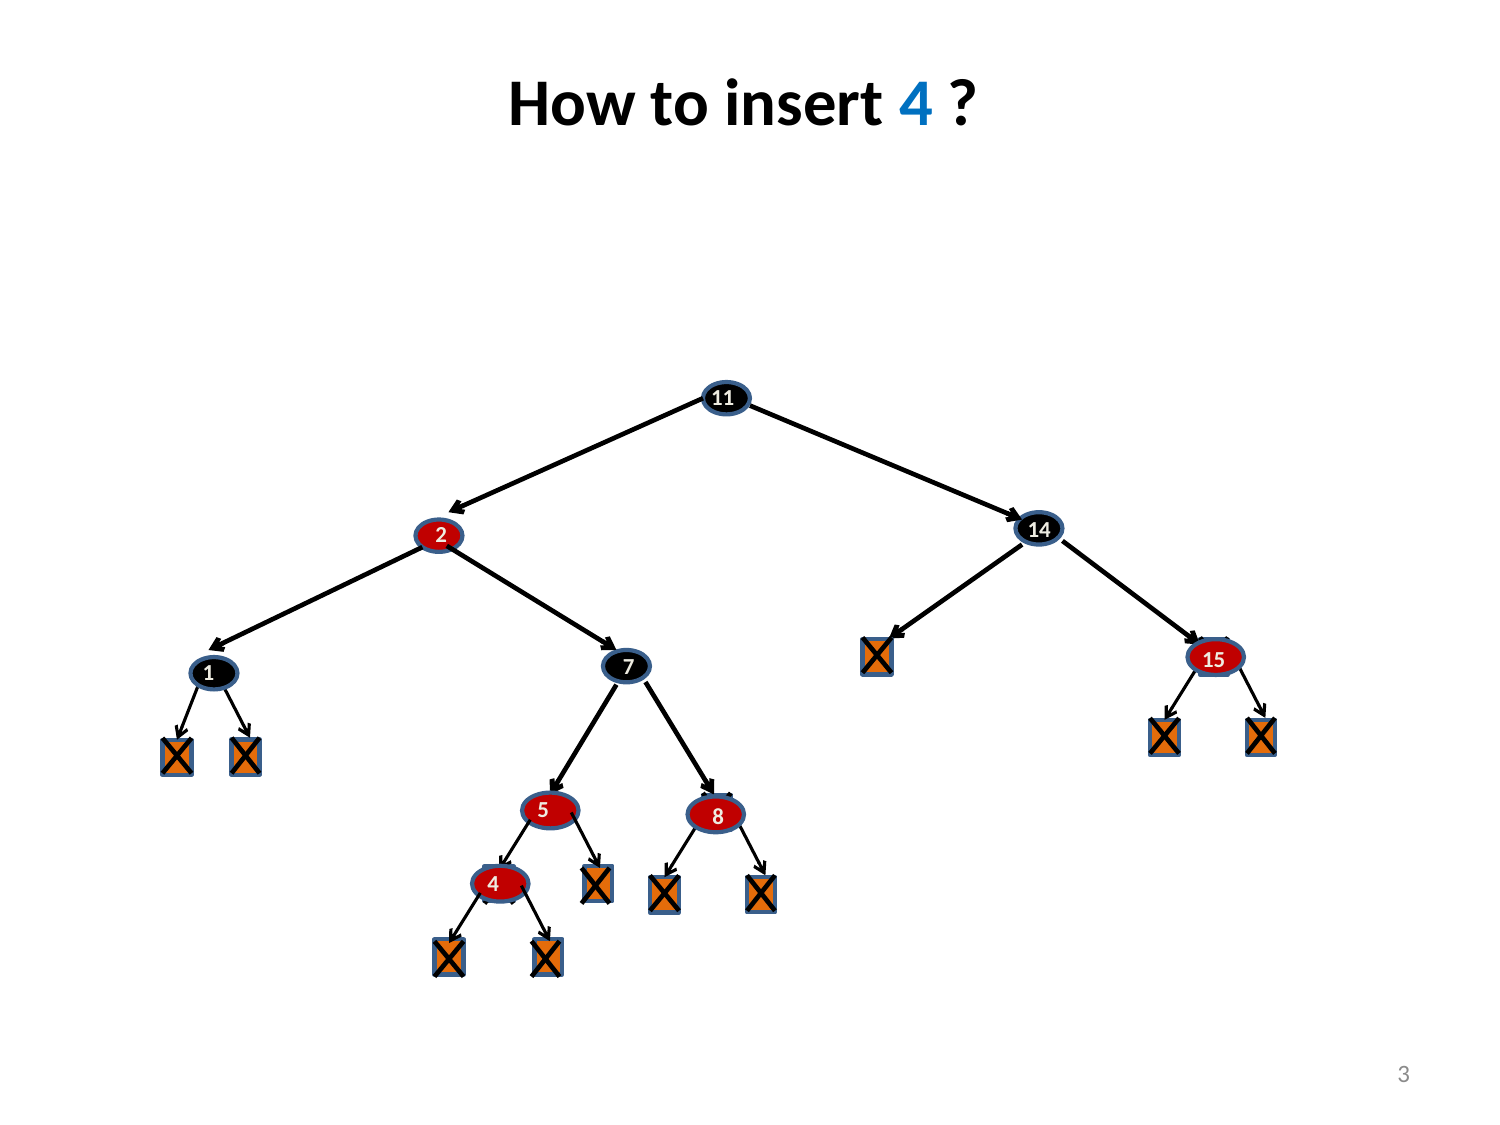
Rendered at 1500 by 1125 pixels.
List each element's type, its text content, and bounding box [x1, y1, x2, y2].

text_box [1149, 662, 1276, 756]
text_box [221, 682, 260, 776]
text_box 7 [608, 644, 650, 687]
slide_number 3 [1074, 1042, 1425, 1103]
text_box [162, 682, 200, 776]
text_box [1062, 540, 1201, 645]
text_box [649, 819, 776, 913]
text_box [862, 637, 892, 675]
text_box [448, 397, 704, 513]
text_box [413, 523, 420, 545]
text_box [434, 860, 563, 977]
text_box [749, 405, 1023, 520]
text_box 11 [696, 375, 750, 418]
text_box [484, 787, 613, 904]
title How to insert 4 ? [12, 45, 1475, 233]
text_box 1 [187, 650, 230, 693]
text_box 2 [420, 512, 463, 555]
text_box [549, 684, 617, 795]
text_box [1187, 637, 1253, 681]
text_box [645, 681, 715, 795]
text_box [208, 546, 423, 651]
text_box 14 [1012, 507, 1067, 550]
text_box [687, 794, 763, 838]
text_box [600, 659, 608, 679]
text_box [230, 659, 240, 680]
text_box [888, 544, 1023, 639]
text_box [446, 545, 617, 651]
